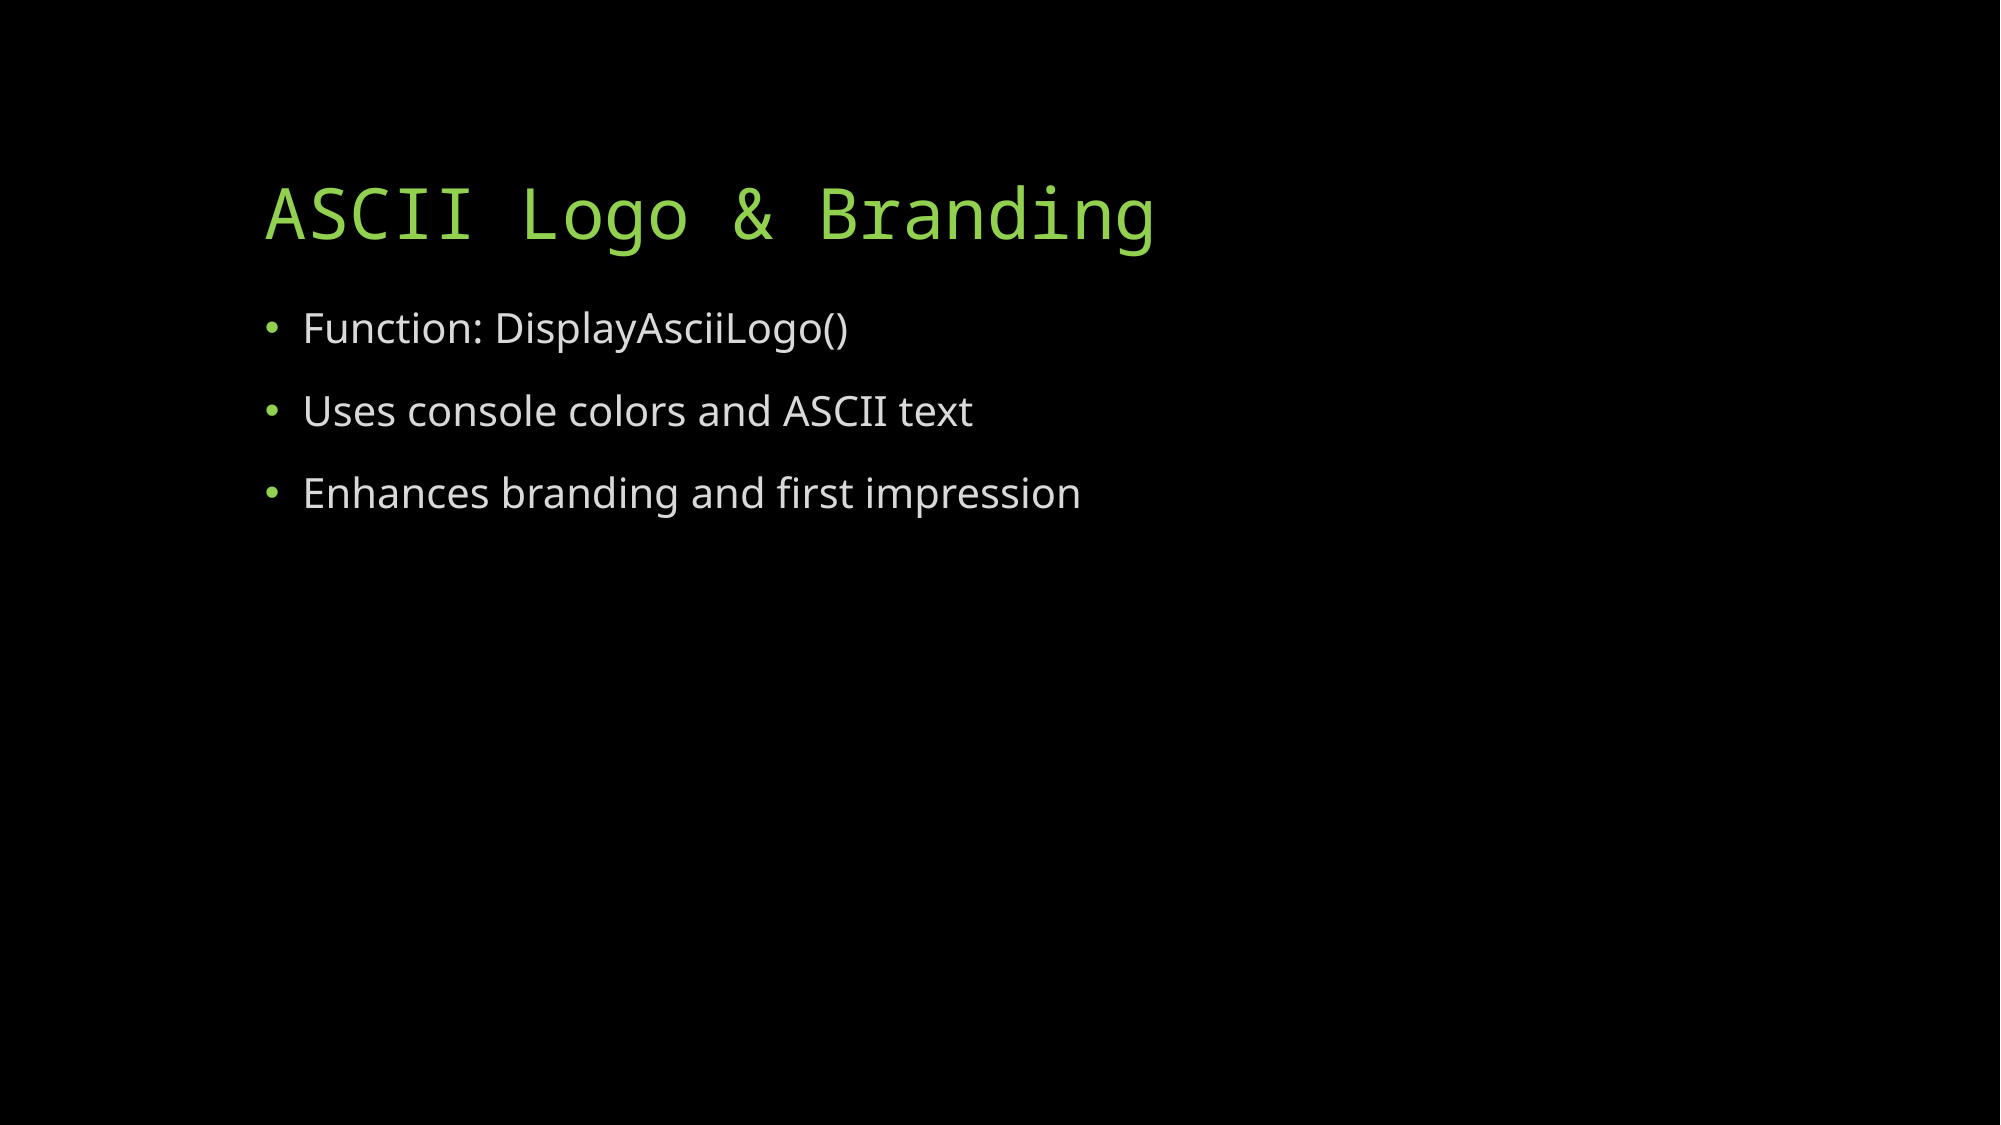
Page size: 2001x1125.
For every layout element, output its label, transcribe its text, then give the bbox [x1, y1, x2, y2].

list Function: DisplayAsciiLogo() Uses console colors and ASCII text Enhances branding and first impression [249, 299, 1750, 1000]
title ASCII Logo & Branding [249, 75, 1750, 263]
